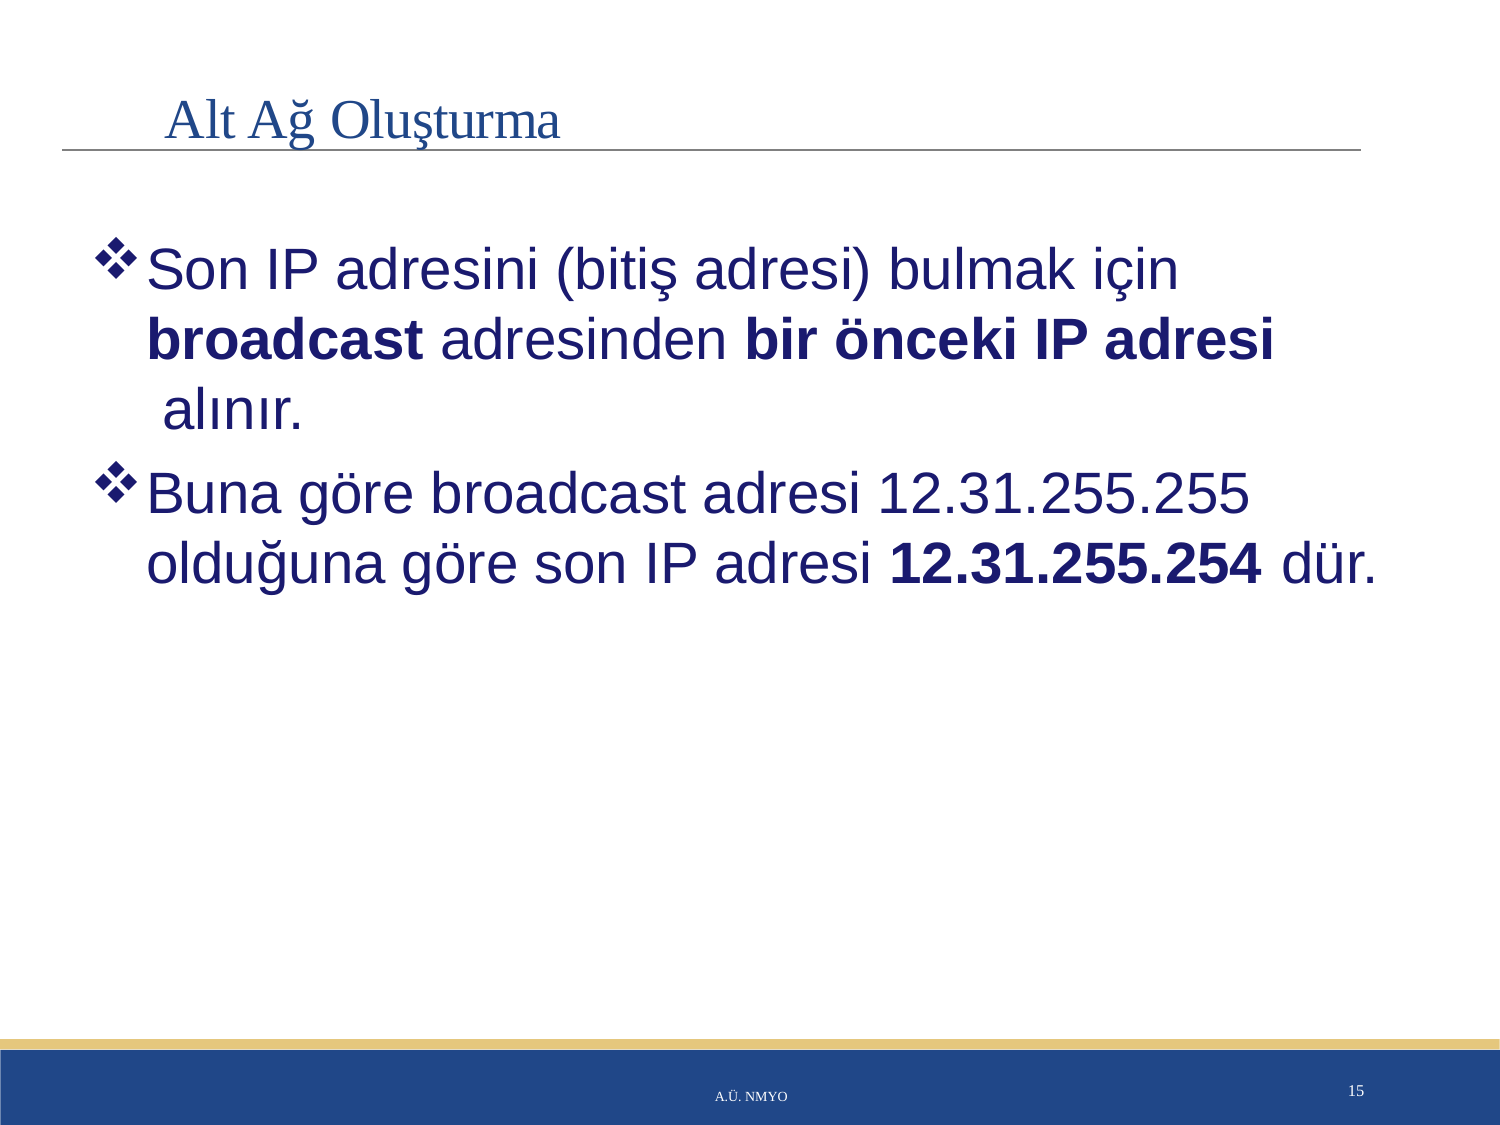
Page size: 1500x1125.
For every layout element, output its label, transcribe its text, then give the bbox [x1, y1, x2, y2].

footer A.Ü. NMYO [453, 763, 1047, 1125]
slide_number 15 [1218, 1059, 1380, 1120]
text_box Son IP adresini (bitiş adresi) bulmak için broadcast adresinden bir önceki IP adresi alınır. Buna göre broadcast adresi 12.31.255.255 olduğuna göre son IP adresi 12.31.255.254 dür. [87, 228, 1387, 595]
title Alt Ağ Oluşturma [62, 0, 1438, 150]
